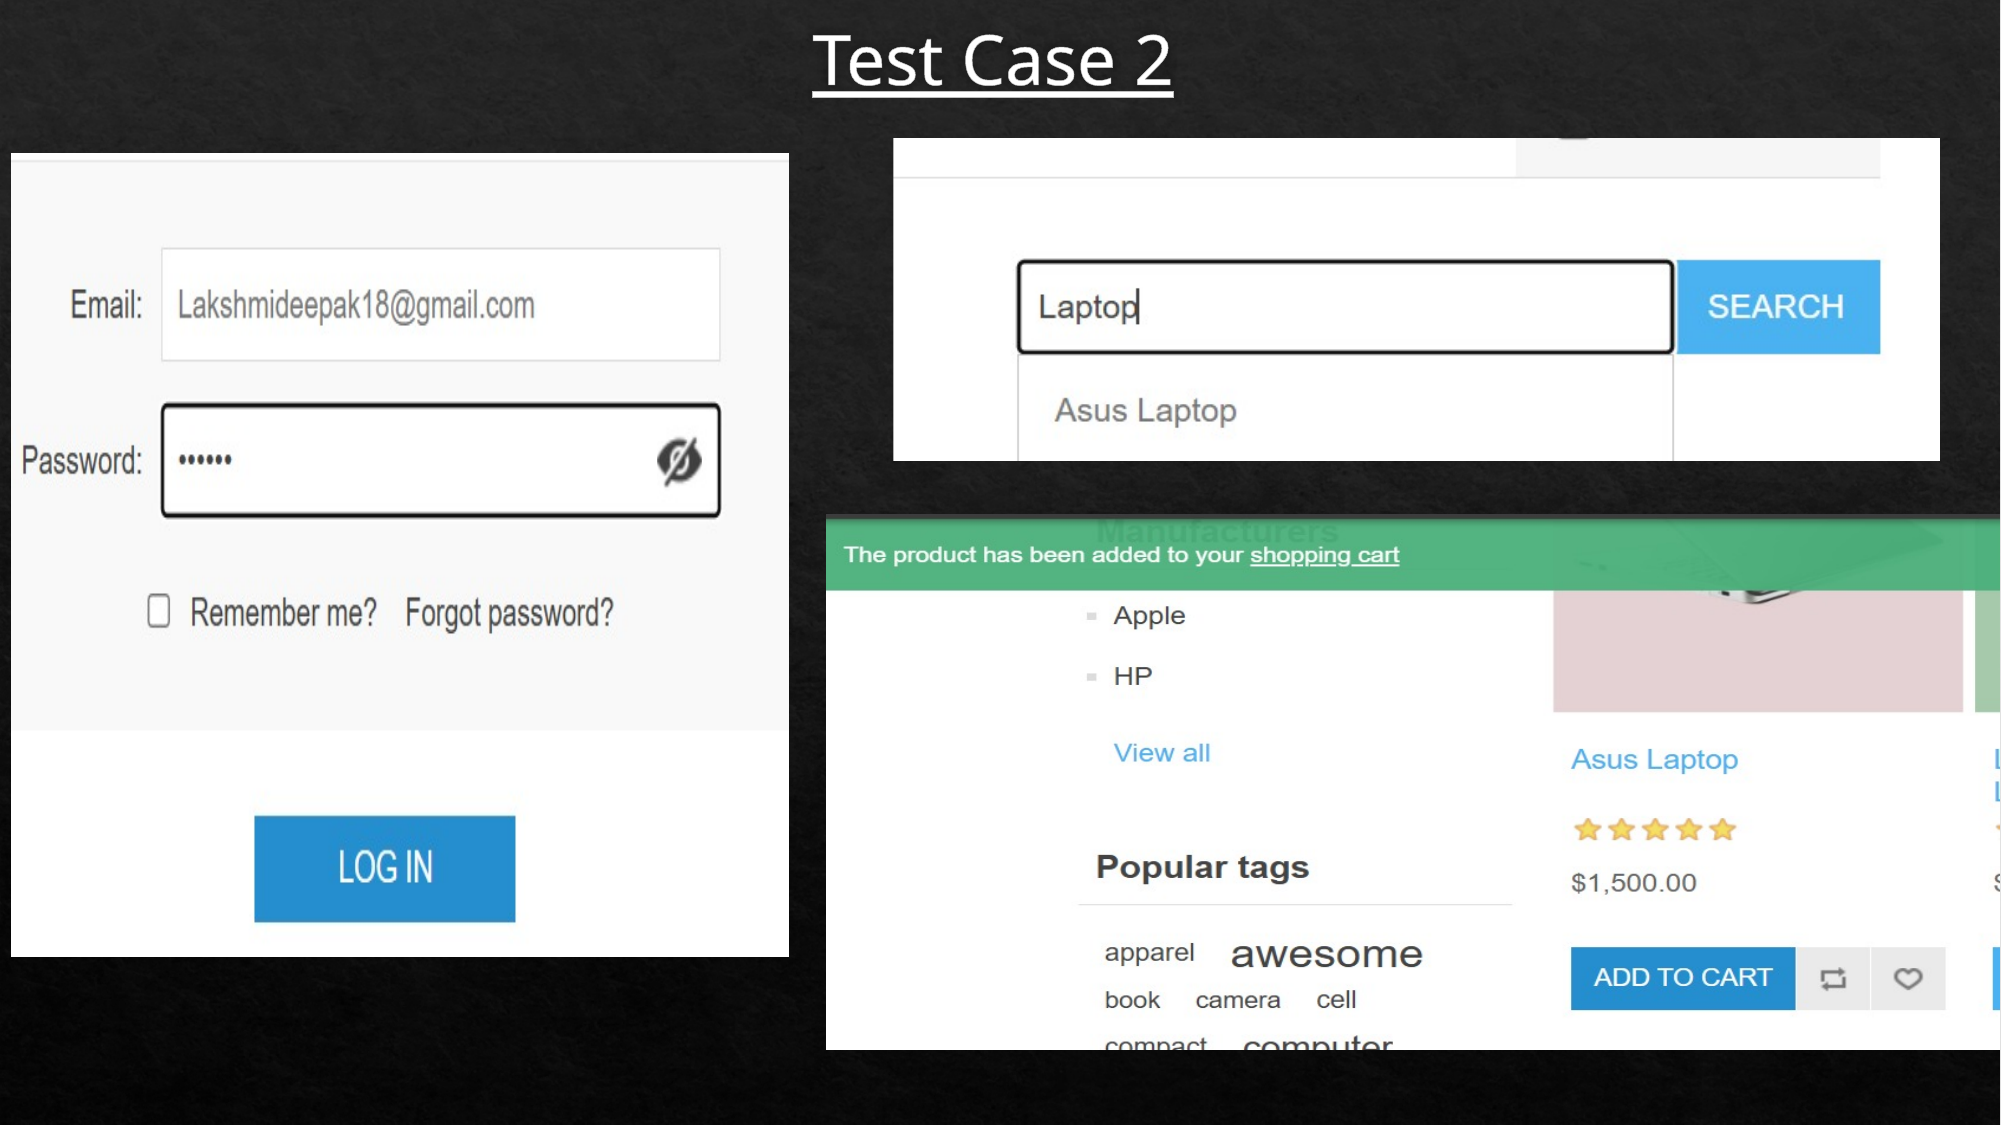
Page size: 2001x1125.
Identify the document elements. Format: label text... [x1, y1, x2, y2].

picture [11, 153, 789, 957]
picture [826, 513, 2000, 1050]
list Test Case 2 [0, 0, 1980, 107]
picture [893, 138, 1941, 461]
